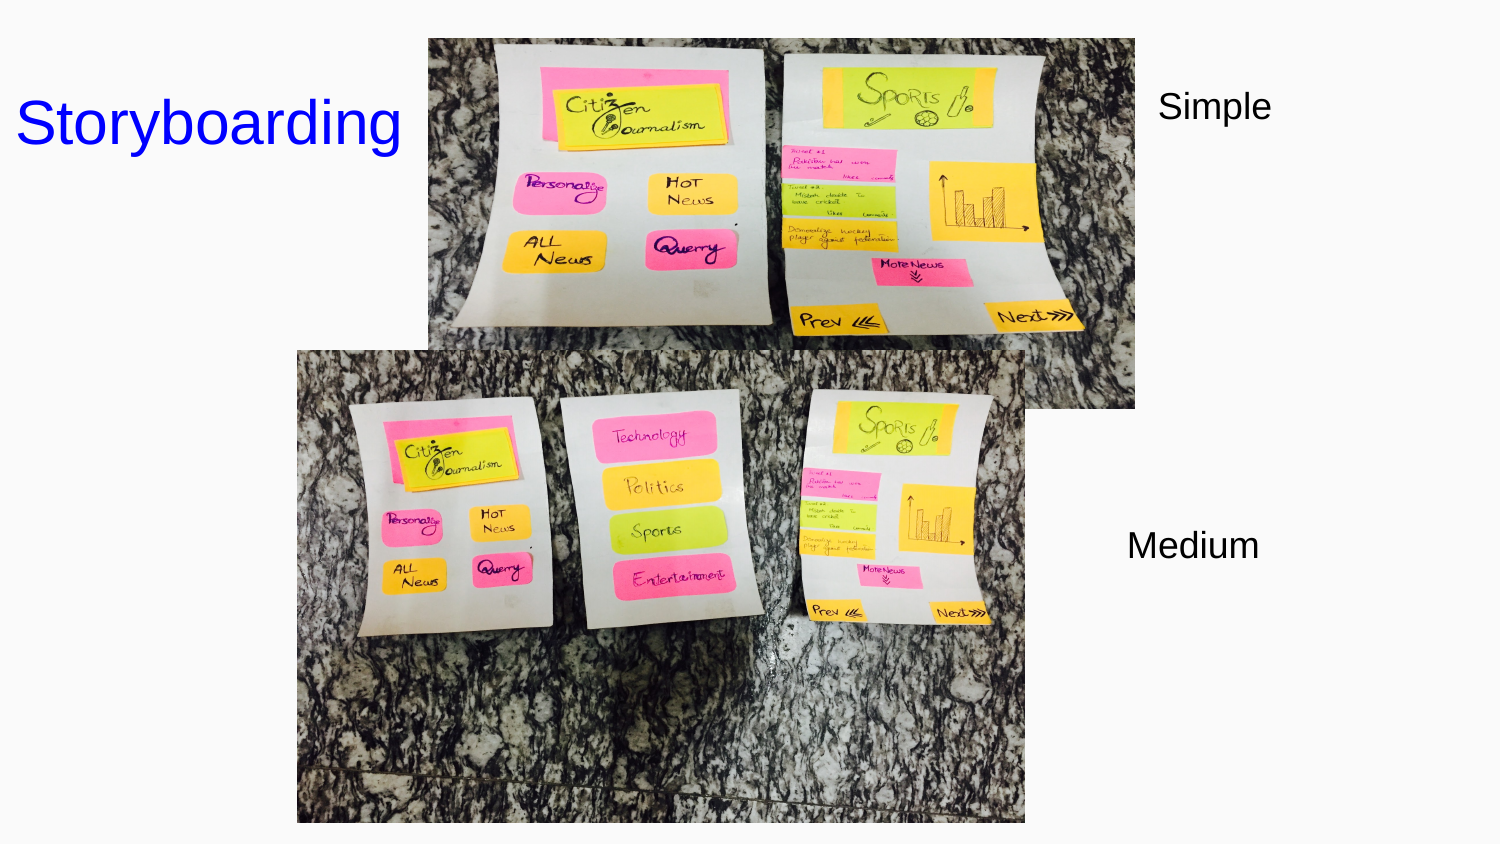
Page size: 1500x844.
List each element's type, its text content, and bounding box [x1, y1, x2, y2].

text_box Simple [1142, 66, 1464, 265]
text_box Storyboarding [0, 66, 420, 265]
text_box Medium [1111, 505, 1433, 646]
picture [297, 38, 1135, 823]
